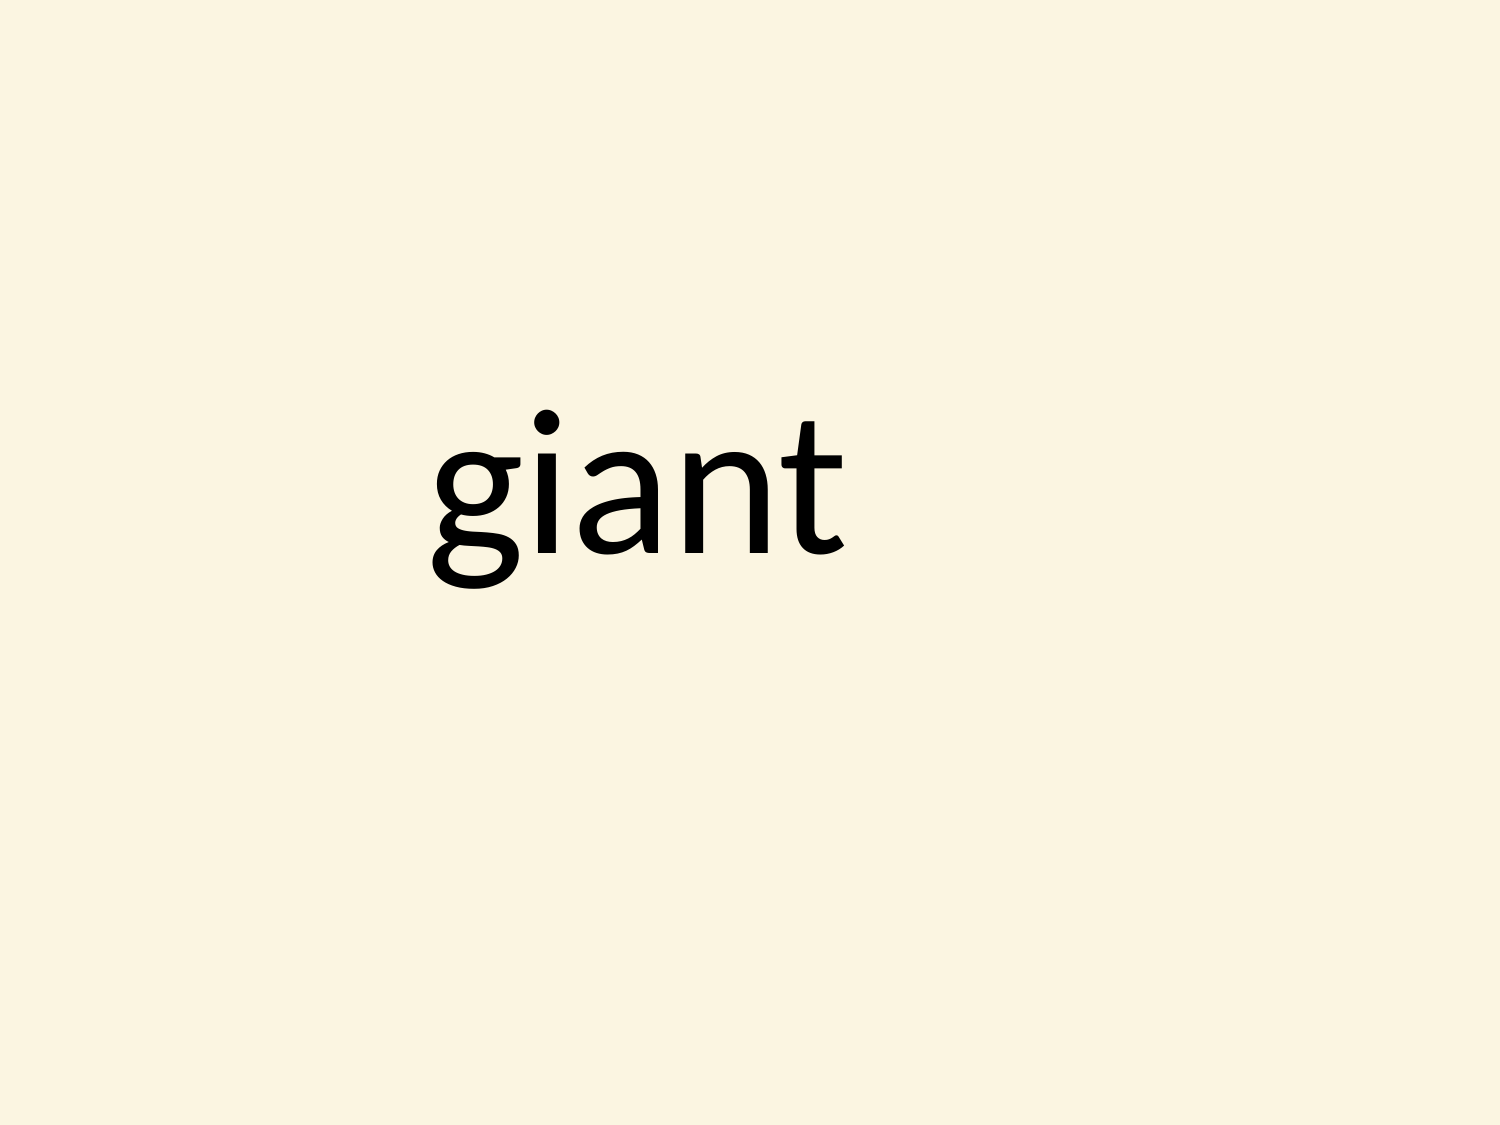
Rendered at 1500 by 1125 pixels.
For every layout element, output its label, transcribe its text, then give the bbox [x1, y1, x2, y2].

title giant [0, 349, 1276, 591]
